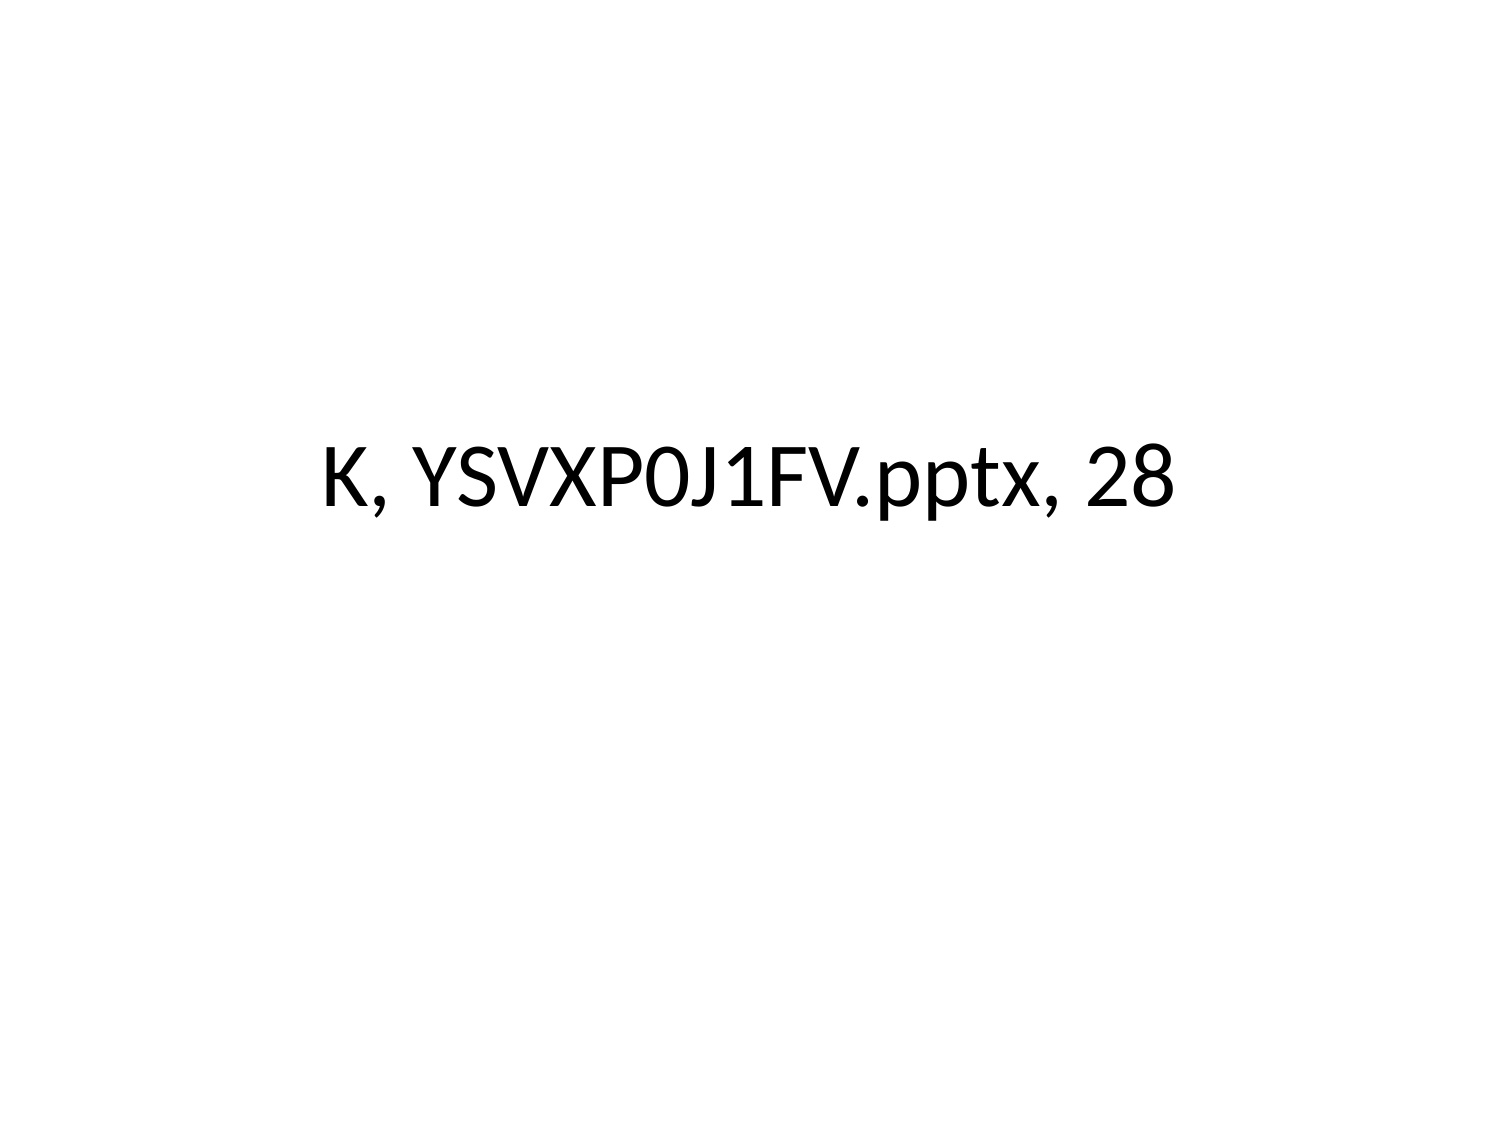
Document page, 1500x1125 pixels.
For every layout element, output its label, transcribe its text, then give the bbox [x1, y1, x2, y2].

title K, YSVXP0J1FV.pptx, 28 [112, 349, 1388, 591]
